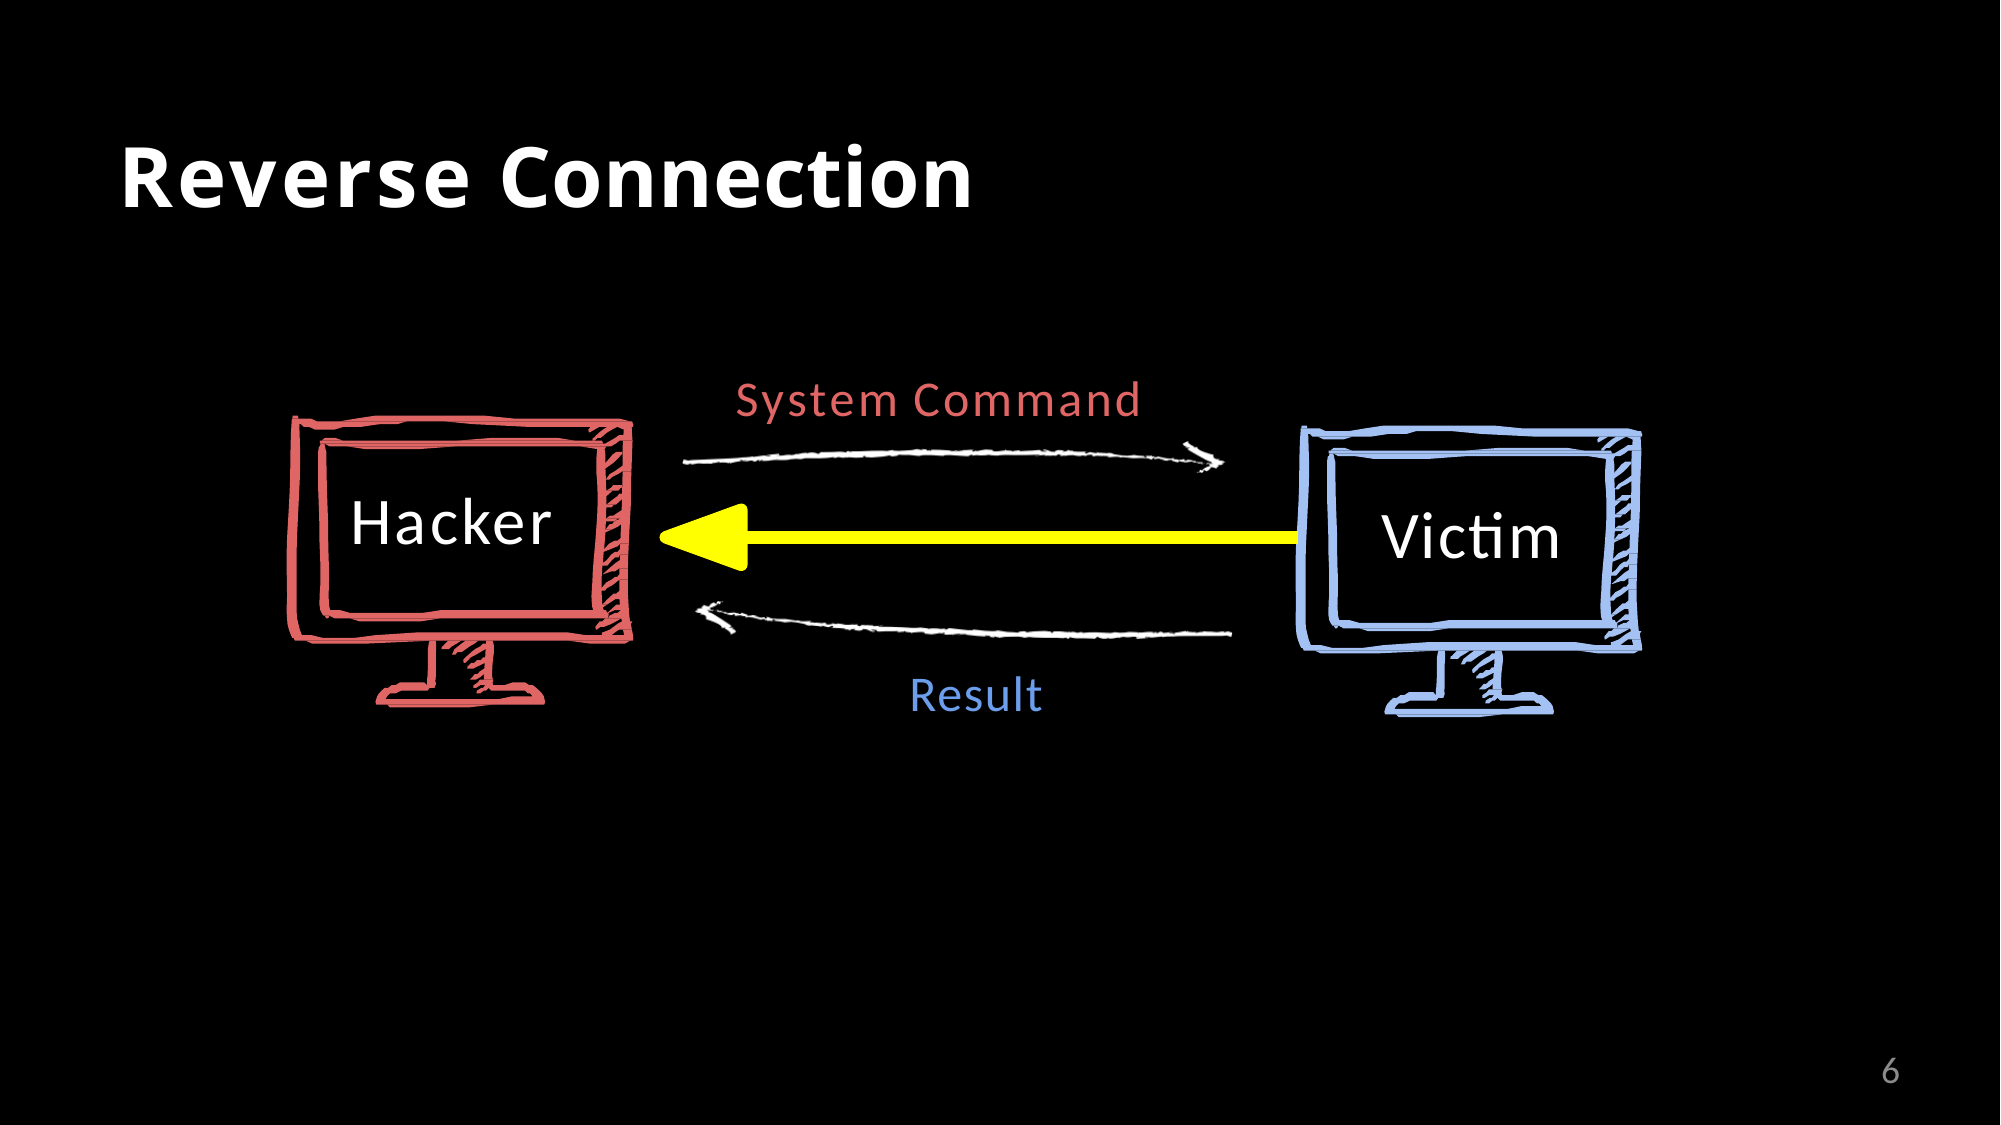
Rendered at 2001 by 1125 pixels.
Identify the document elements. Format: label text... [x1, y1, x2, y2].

text_box [1295, 425, 1643, 718]
text_box [694, 601, 1233, 639]
text_box System Command [732, 363, 1149, 427]
text_box Victim [1378, 488, 1570, 572]
text_box Hacker [347, 475, 562, 558]
text_box [682, 441, 1226, 473]
text_box [665, 509, 742, 565]
slide_number 6 [1440, 1046, 1900, 1092]
title Reverse Connection [115, 121, 1669, 312]
text_box [286, 415, 634, 708]
text_box Result [906, 658, 1049, 722]
